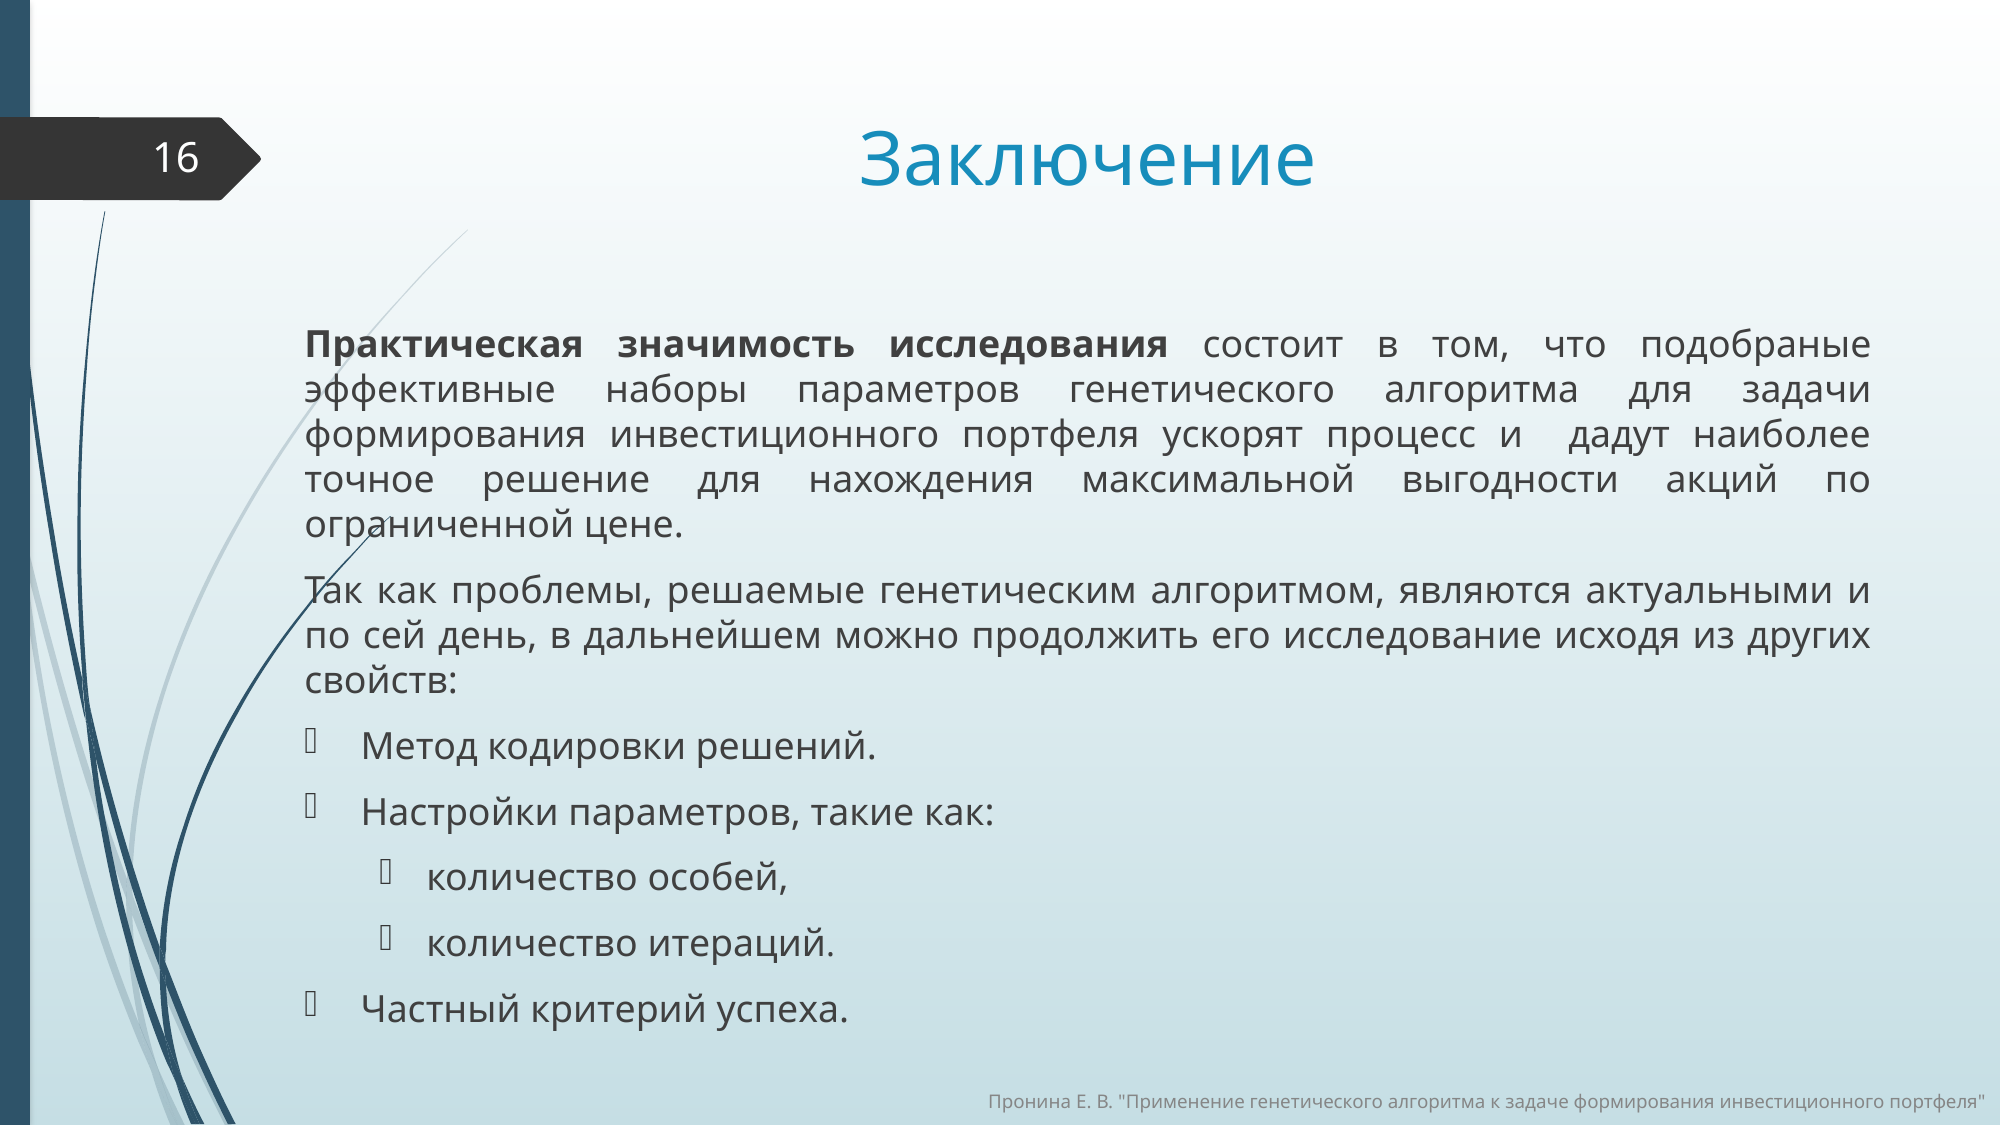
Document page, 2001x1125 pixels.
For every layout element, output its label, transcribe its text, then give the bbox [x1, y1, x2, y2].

slide_number 16 [87, 129, 216, 190]
title Заключение [289, 102, 1888, 312]
list Практическая значимость исследования состоит в том, что подобраные эффективные наборы параметров генетического алгоритма для задачи формирования инвестиционного портфеля ускорят процесс и дадут наиболее точное решение для нахождения максимальной выгодности акций по ограниченной цене. Так как проблемы, решаемые генетическим алгоритмом, являются актуальными и по сей день, в дальнейшем можно продолжить его исследование исходя из других свойств: Метод кодировки решений. Настройки параметров, такие как: количество особей, количество итераций. Частный критерий успеха. [289, 312, 1888, 1056]
text_box Пронина Е. В. "Применение генетического алгоритма к задаче формирования инвестиционного портфеля" [28, 1076, 2000, 1125]
